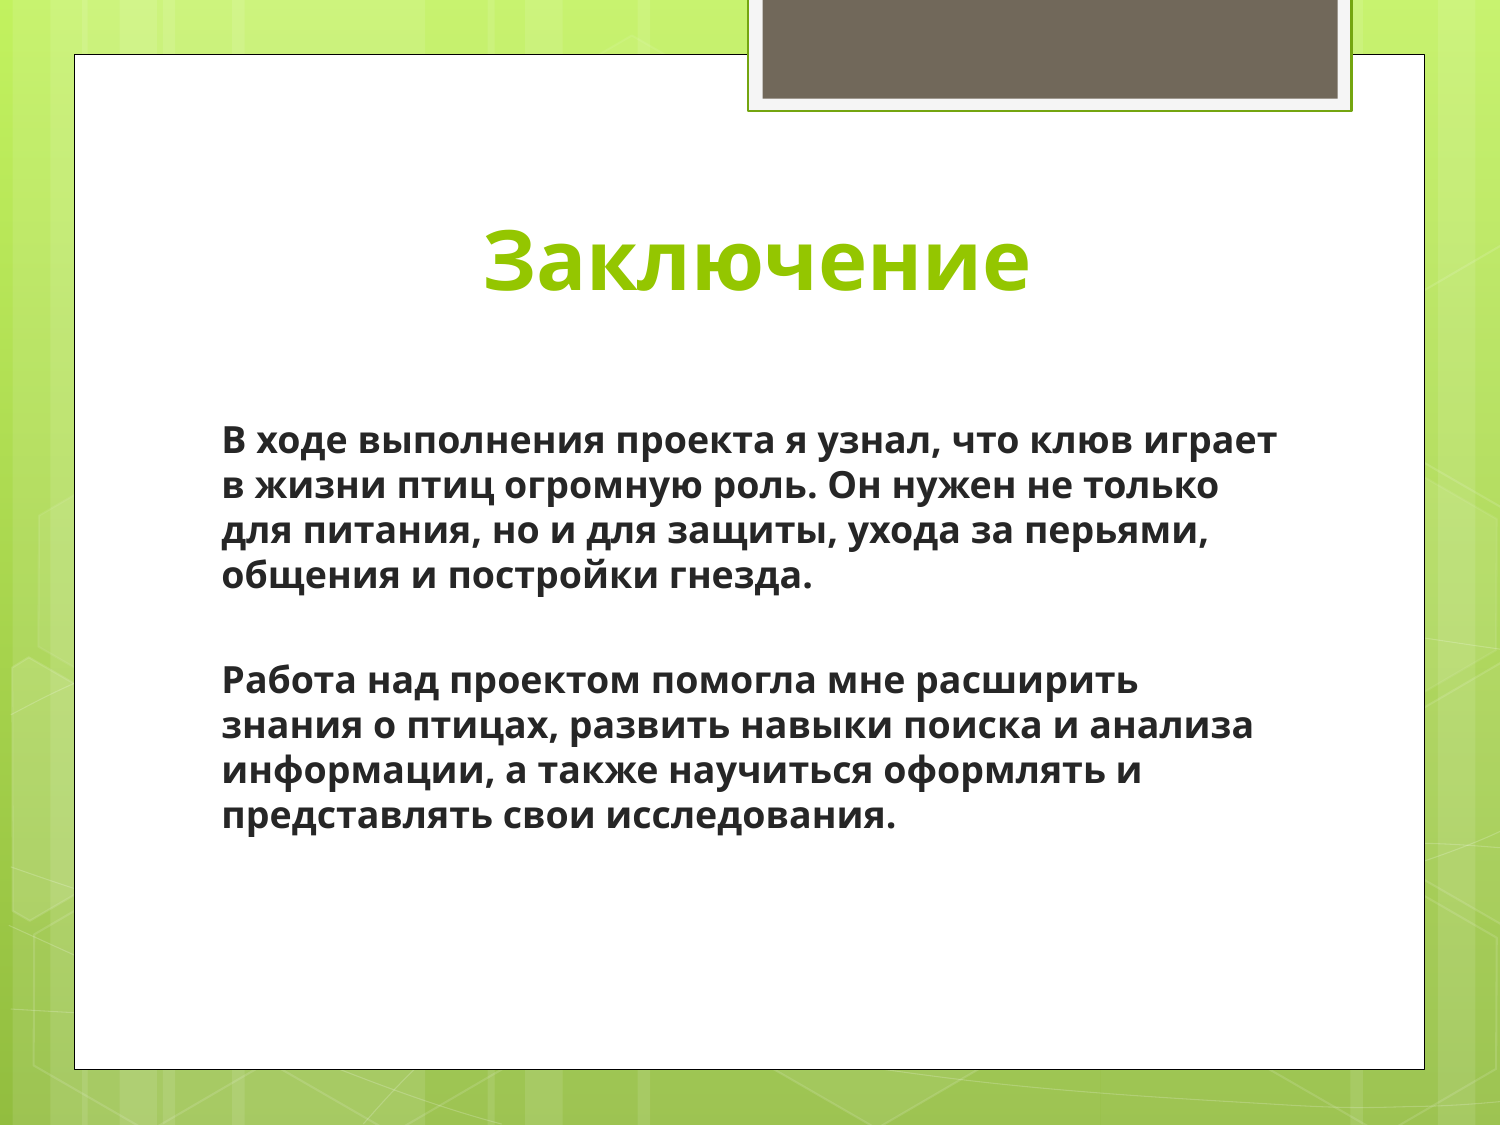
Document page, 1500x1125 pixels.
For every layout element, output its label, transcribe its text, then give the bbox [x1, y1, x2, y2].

title Заключение [206, 172, 1296, 315]
list В ходе выполнения проекта я узнал, что клюв играет в жизни птиц огромную роль. Он нужен не только для питания, но и для защиты, ухода за перьями, общения и постройки гнезда. Работа над проектом помогла мне расширить знания о птицах, развить навыки поиска и анализа информации, а также научиться оформлять и представлять свои исследования. [206, 408, 1296, 858]
